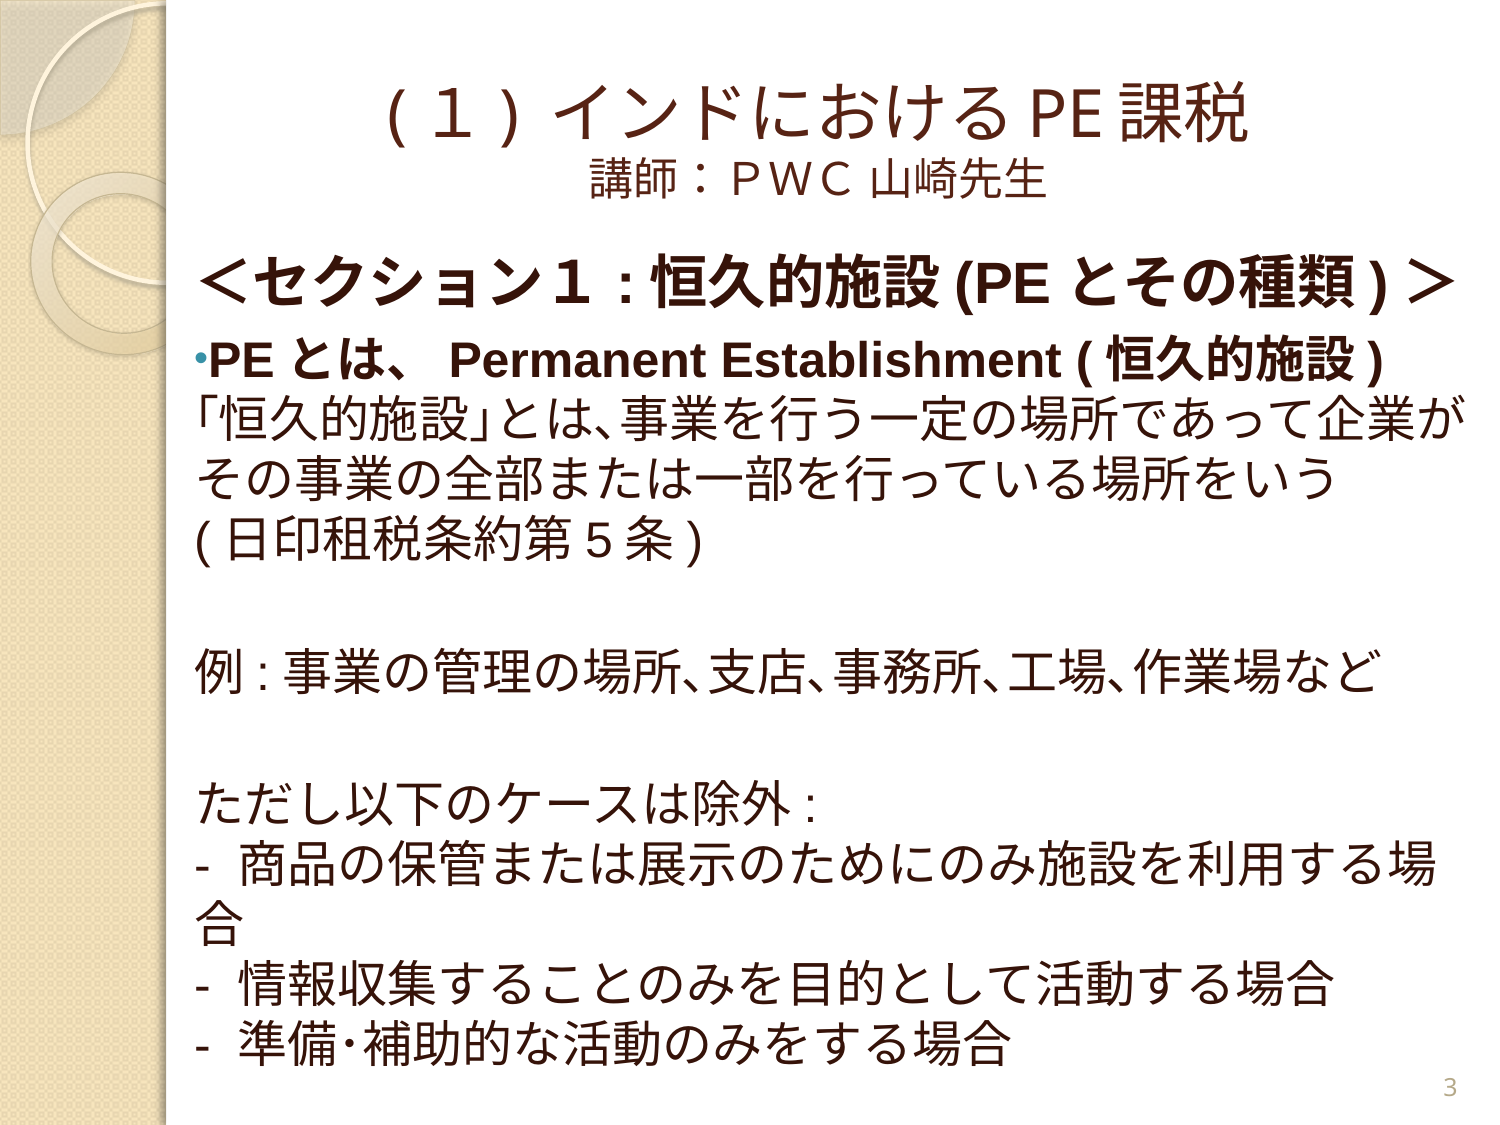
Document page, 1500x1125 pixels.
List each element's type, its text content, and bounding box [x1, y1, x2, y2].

title (１) インドにおけるPE課税 講師：ＰＷＣ 山崎先生 [162, 62, 1475, 213]
text_box ＜セクション１:恒久的施設(PEとその種類)＞ PEとは、Permanent Establishment (恒久的施設) ｢恒久的施設｣とは､事業を行う一定の場所であって企業がその事業の全部または一部を行っている場所をいう (日印租税条約第5条) 例:事業の管理の場所､支店､事務所､工場､作業場など ただし以下のケースは除外: - 商品の保管または展示のためにのみ施設を利用する場合 - 情報収集することのみを目的として活動する場合 - 準備･補助的な活動のみをする場合 [174, 237, 1500, 1088]
slide_number 3 [1413, 1088, 1488, 1113]
